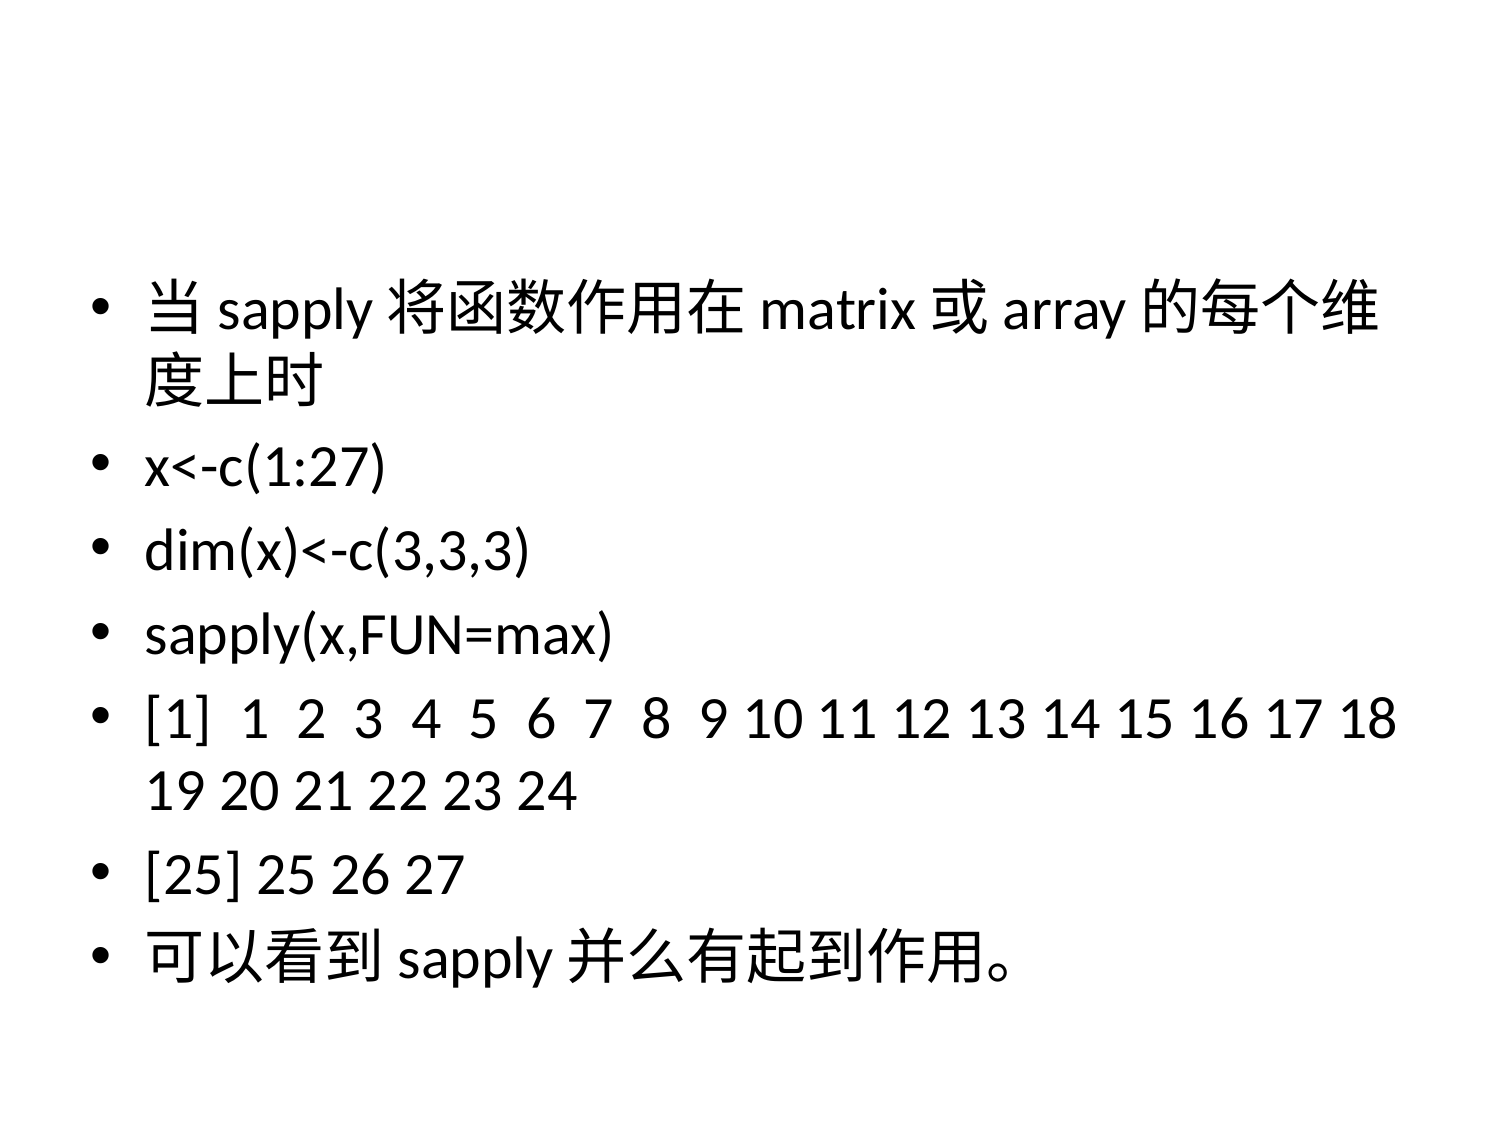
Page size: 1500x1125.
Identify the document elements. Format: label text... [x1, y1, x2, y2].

list 当sapply将函数作用在matrix或array的每个维度上时 x<-c(1:27) dim(x)<-c(3,3,3) sapply(x,FUN=max) [1] 1 2 3 4 5 6 7 8 9 10 11 12 13 14 15 16 17 18 19 20 21 22 23 24 [25] 25 26 27 可以看到sapply并么有起到作用。 [75, 262, 1425, 1005]
